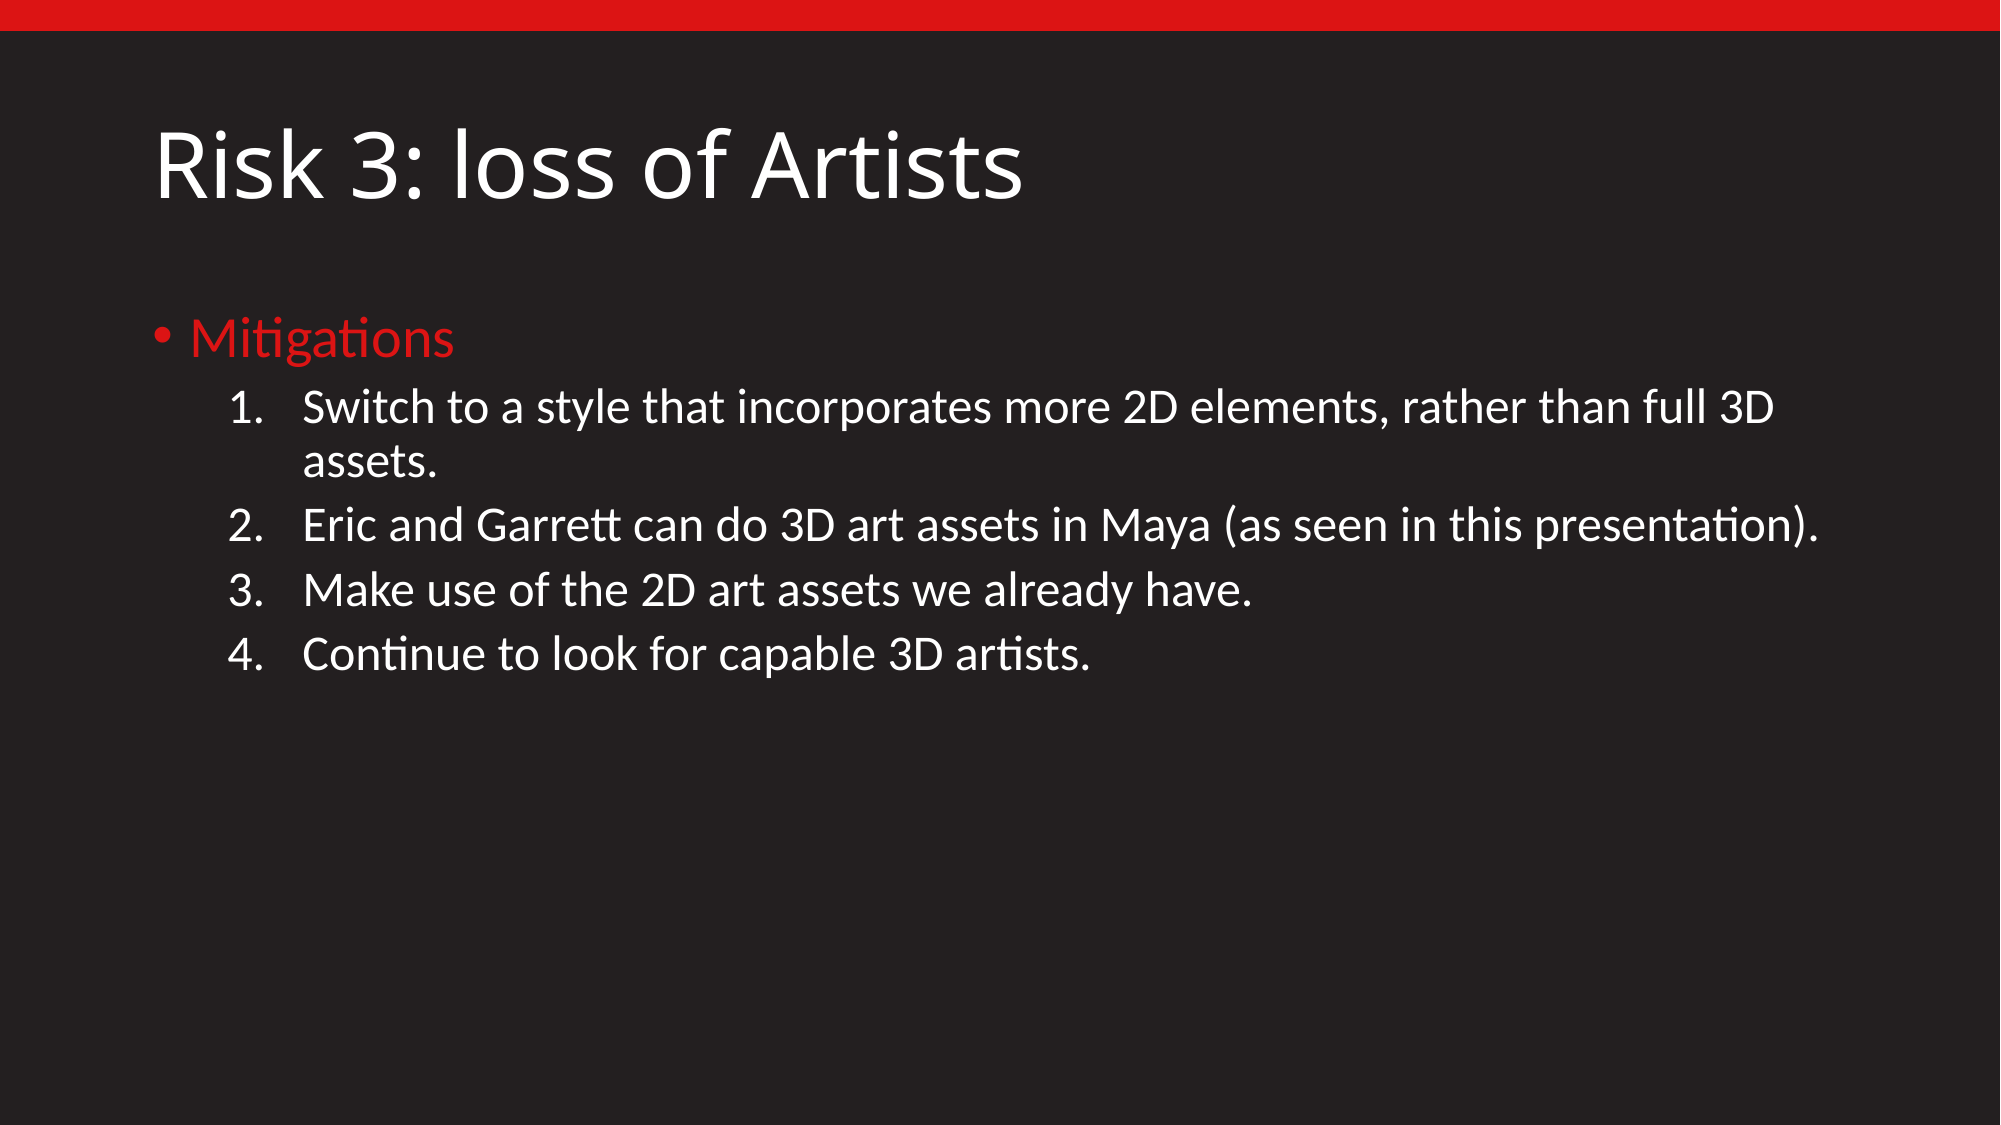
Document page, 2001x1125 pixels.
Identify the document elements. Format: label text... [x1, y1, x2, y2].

list Mitigations Switch to a style that incorporates more 2D elements, rather than full 3D assets. Eric and Garrett can do 3D art assets in Maya (as seen in this presentation). Make use of the 2D art assets we already have. Continue to look for capable 3D artists. [137, 299, 1863, 1014]
text_box [0, 0, 2000, 32]
title Risk 3: loss of Artists [137, 59, 1863, 278]
